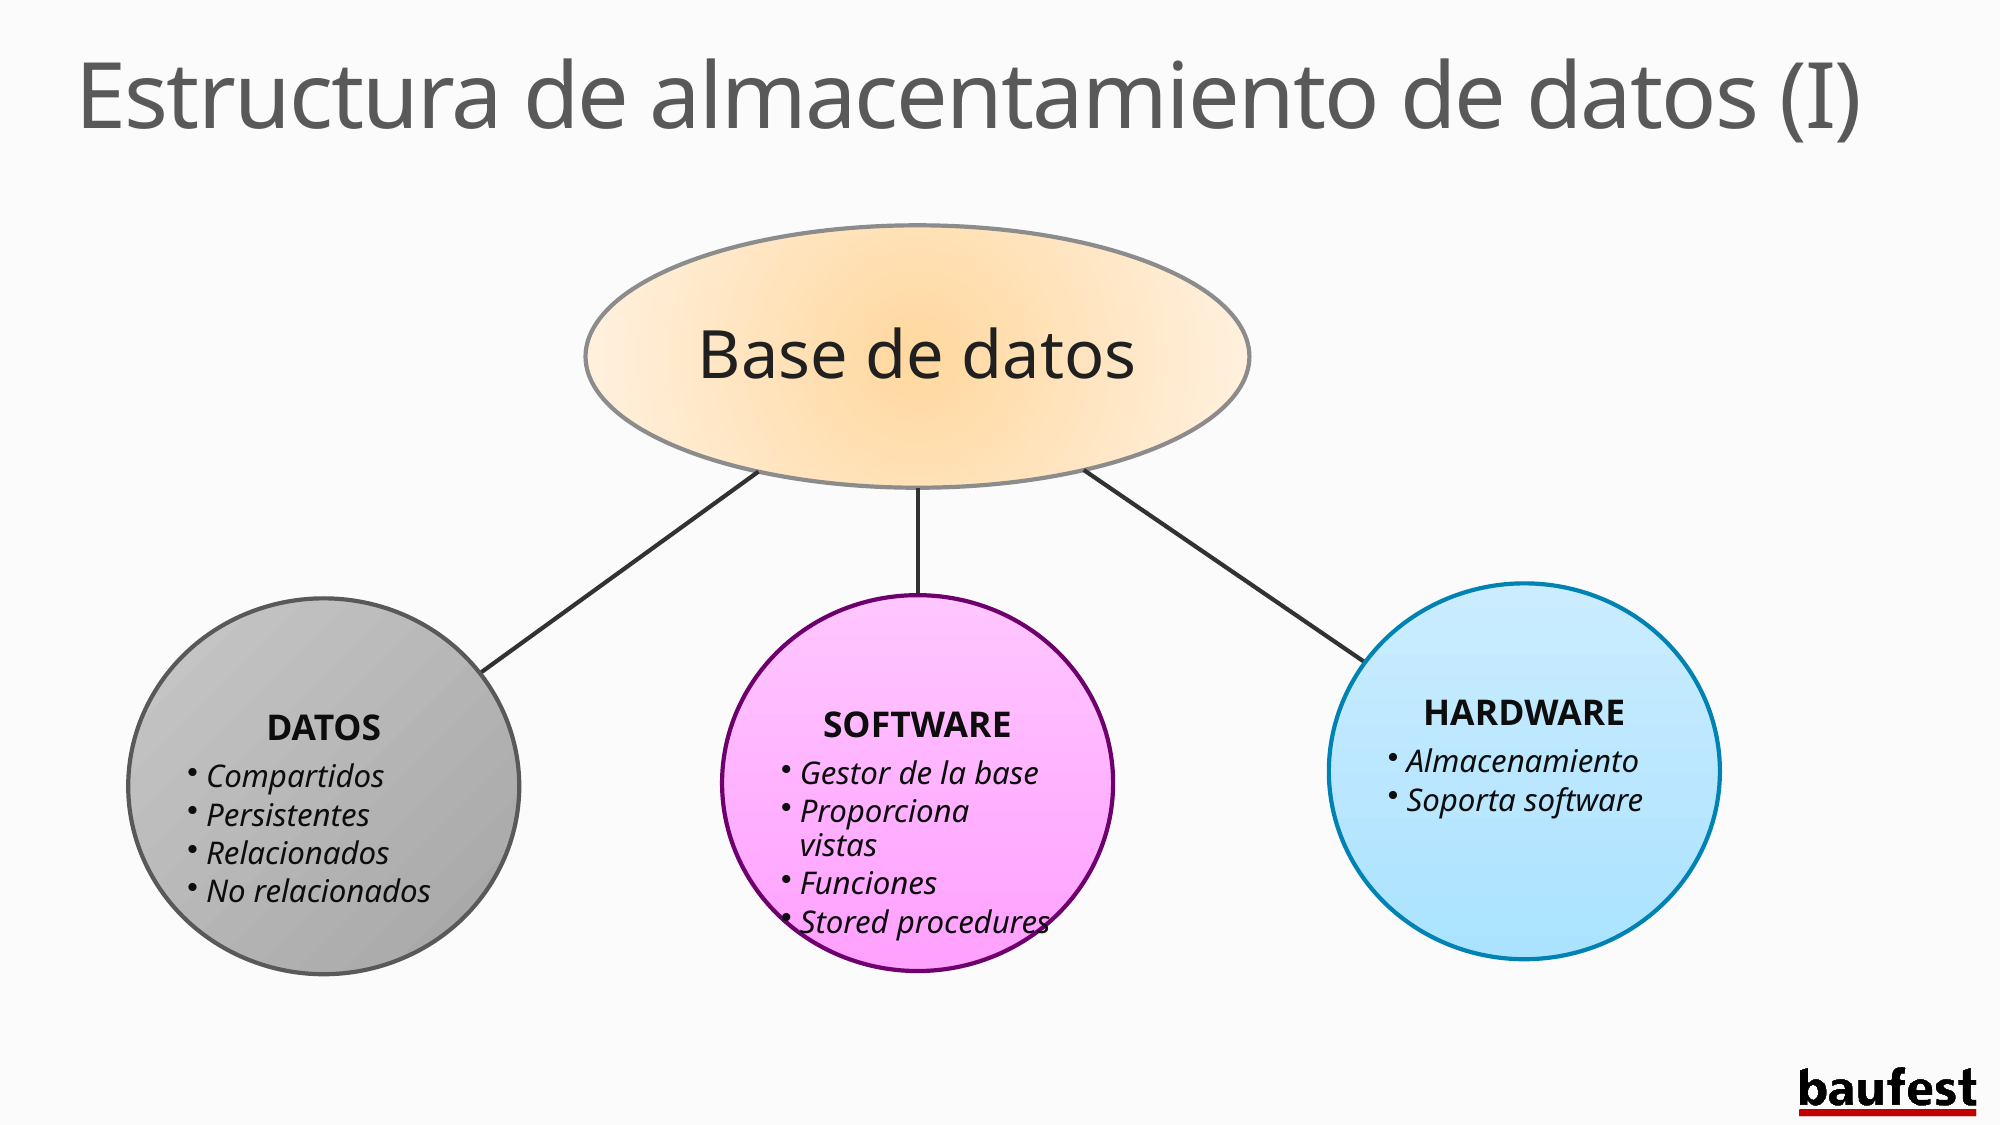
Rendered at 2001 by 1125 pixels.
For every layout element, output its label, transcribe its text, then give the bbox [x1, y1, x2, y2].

picture [1799, 1066, 1977, 1117]
title Estructura de almacentamiento de datos (I) [54, 49, 1884, 150]
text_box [0, 191, 1836, 1079]
